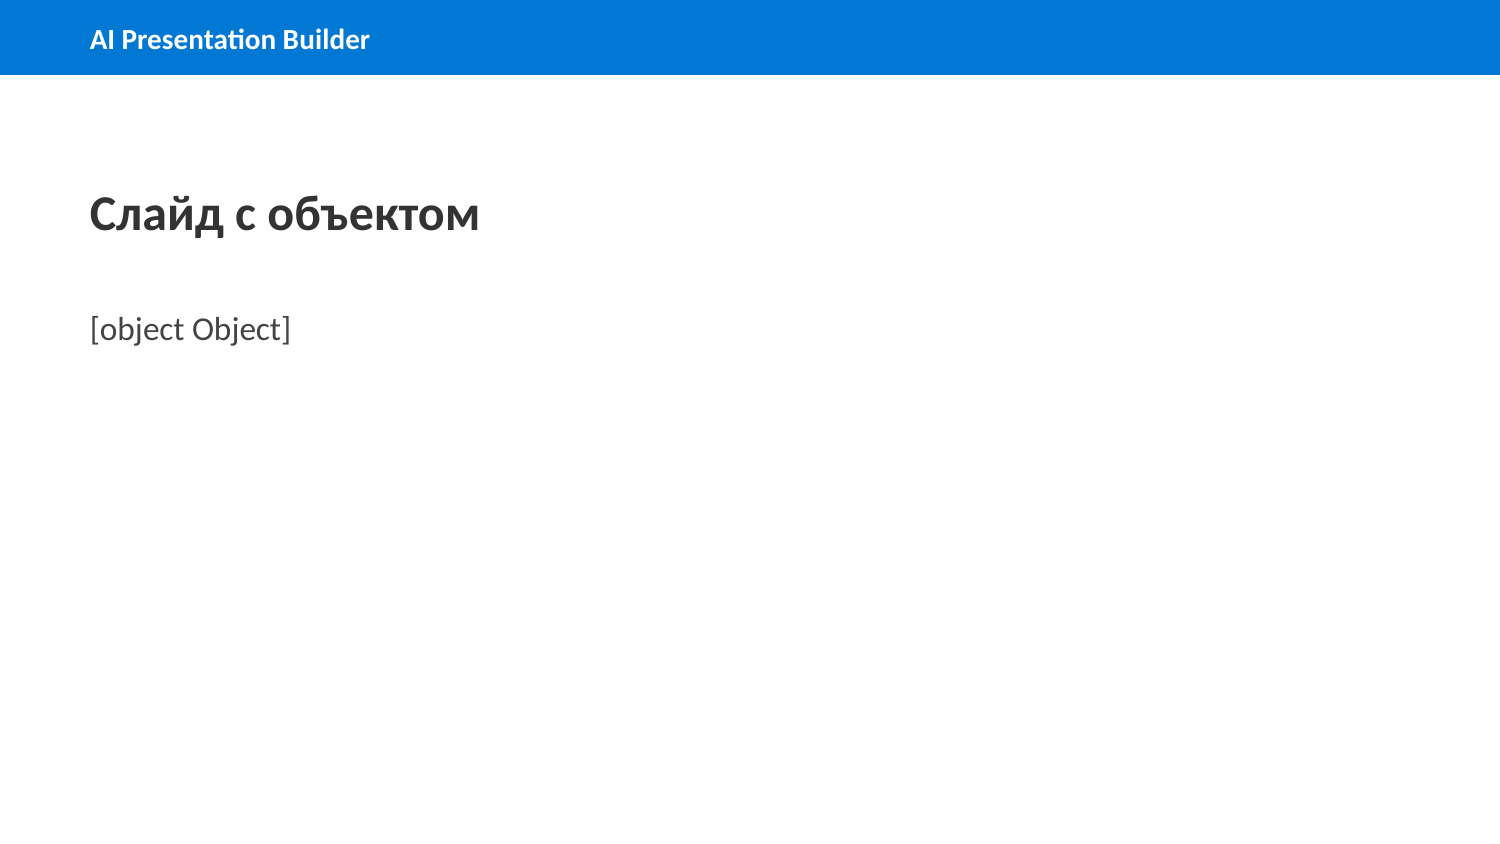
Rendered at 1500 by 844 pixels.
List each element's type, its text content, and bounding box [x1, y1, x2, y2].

text_box [object Object] [74, 299, 1425, 844]
text_box Слайд с объектом [74, 149, 1425, 270]
